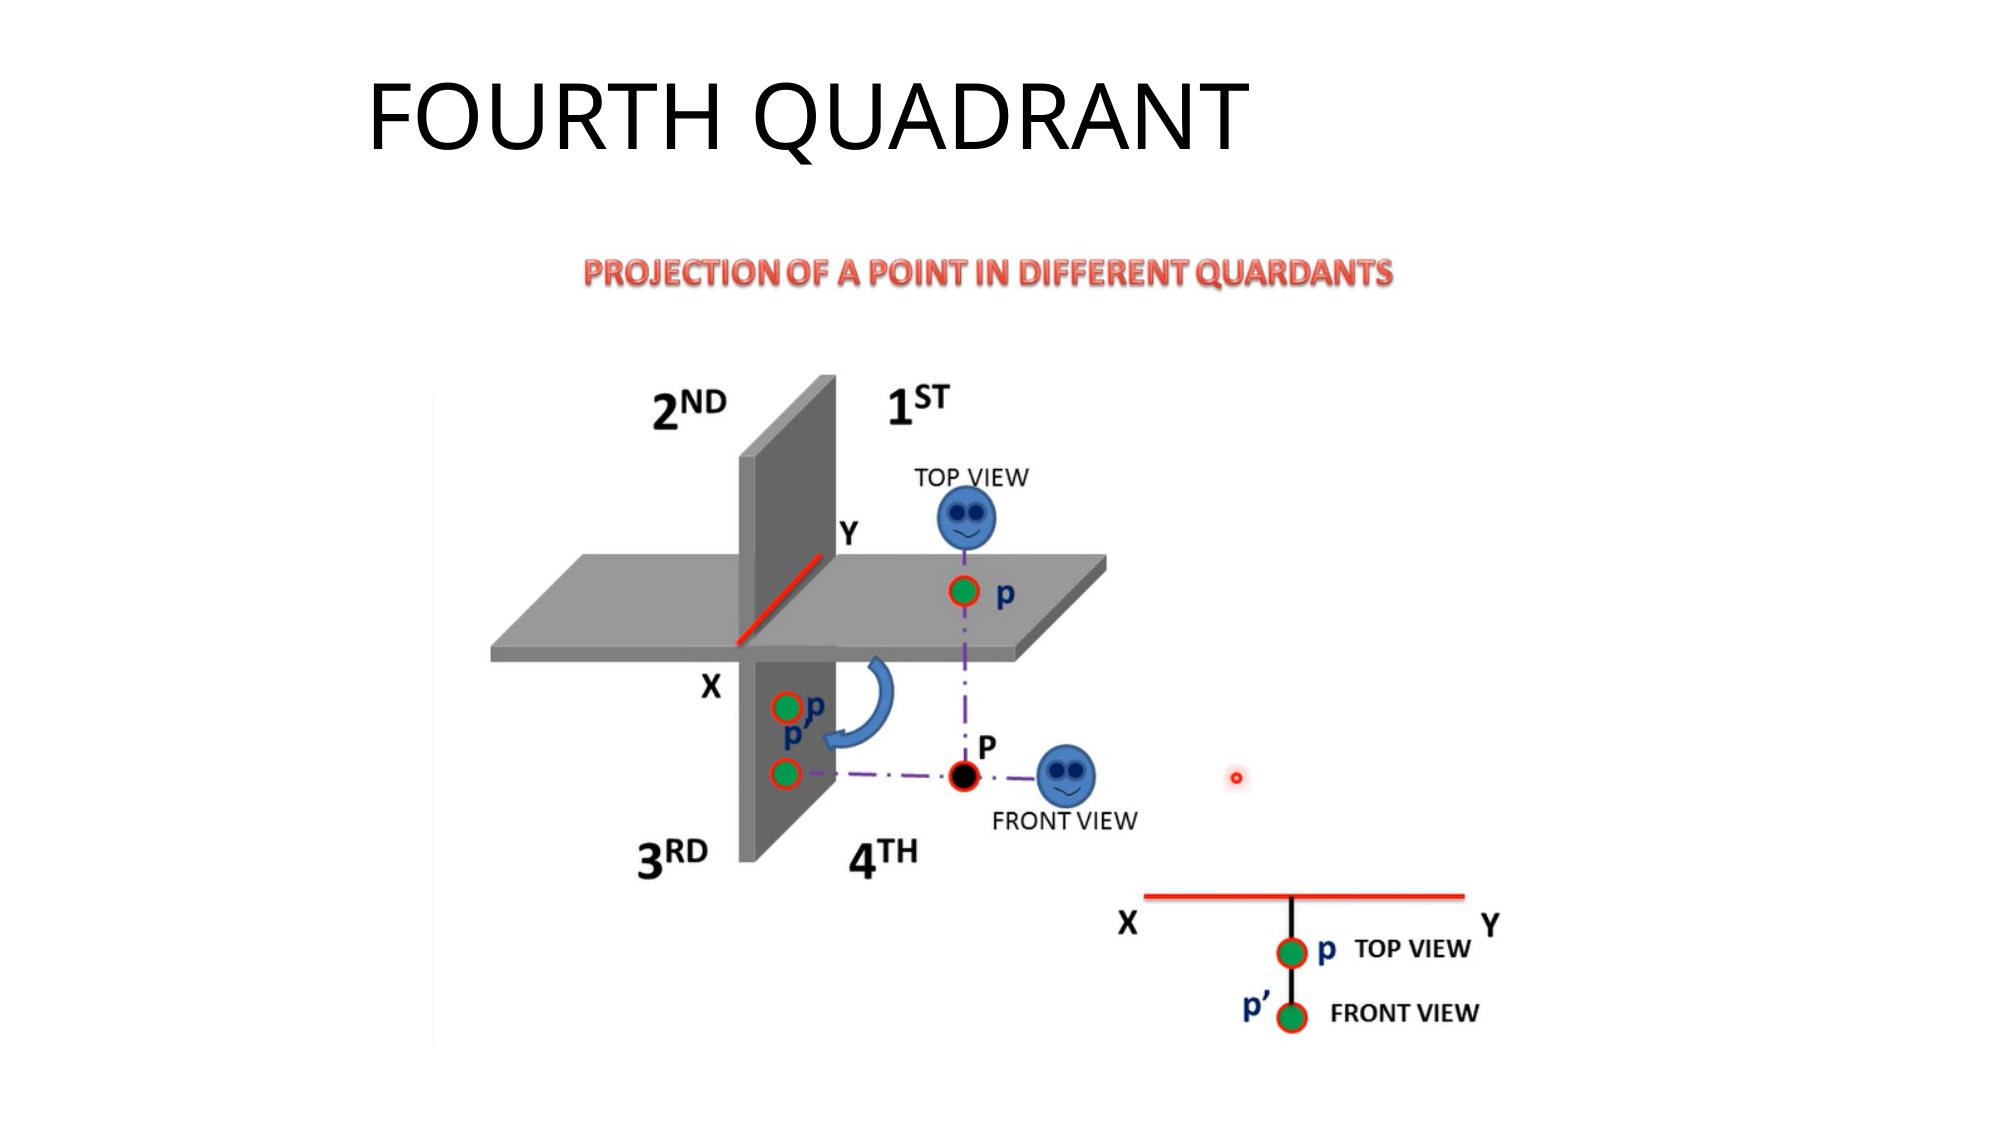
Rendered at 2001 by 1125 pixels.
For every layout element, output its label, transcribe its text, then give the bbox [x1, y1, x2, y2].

title FOURTH QUADRANT [350, 62, 1657, 177]
picture [432, 238, 1541, 1063]
